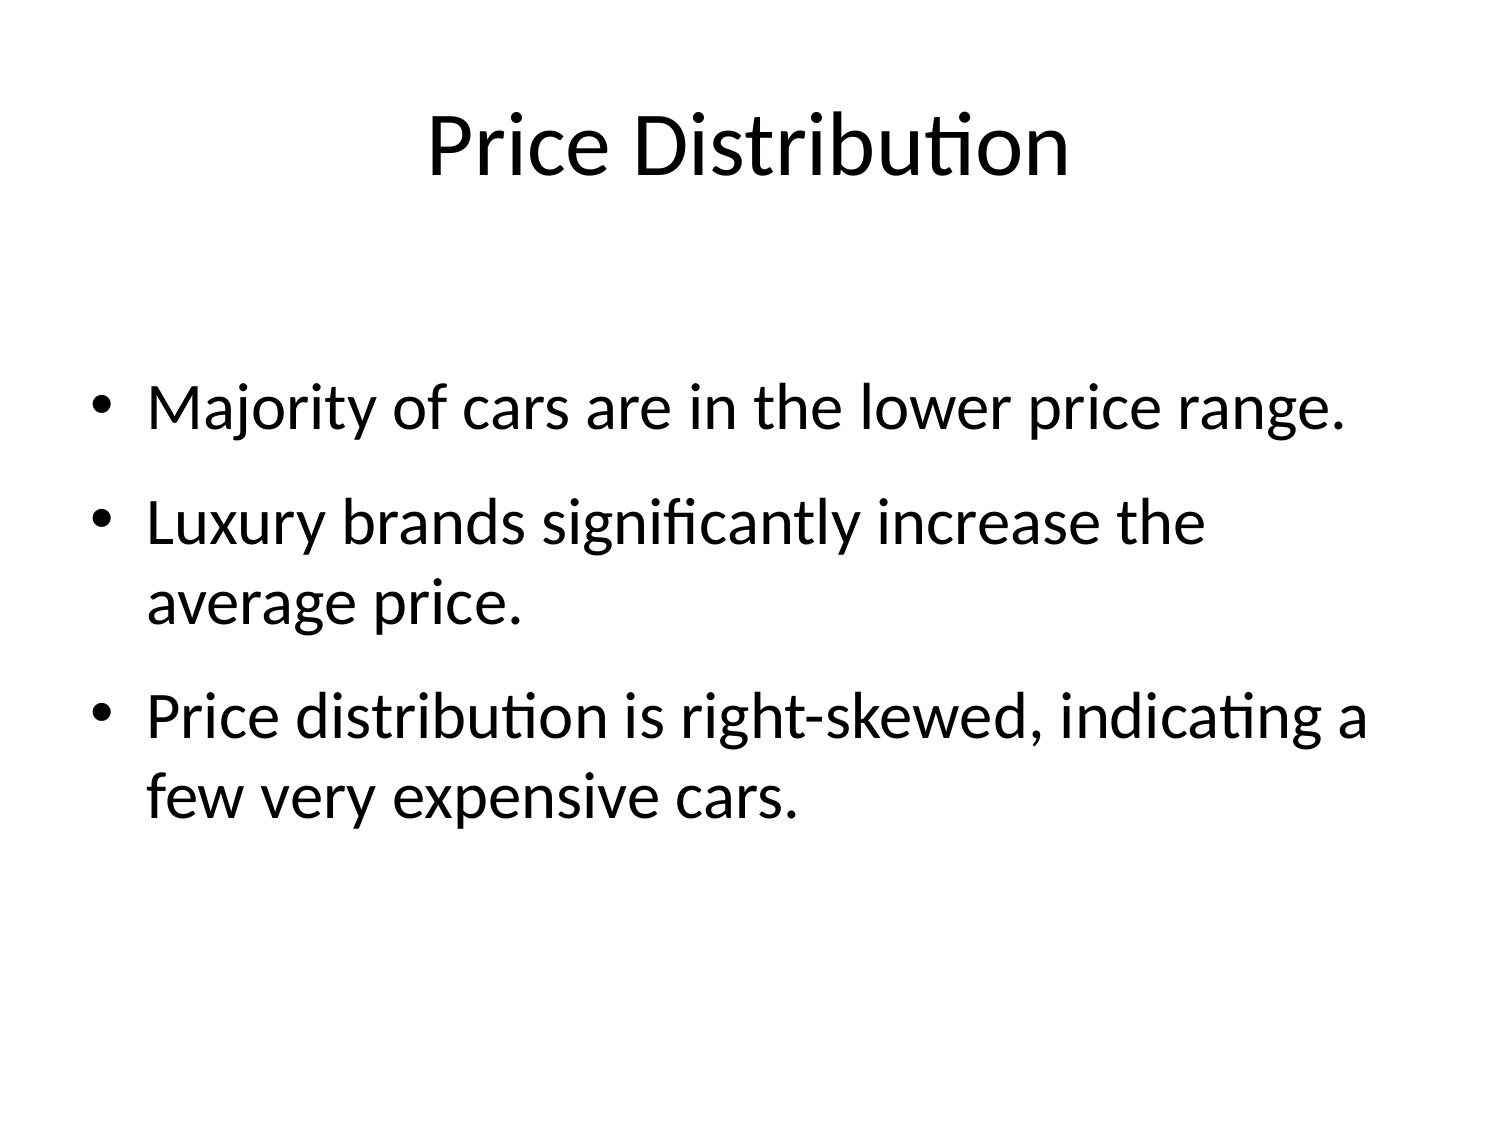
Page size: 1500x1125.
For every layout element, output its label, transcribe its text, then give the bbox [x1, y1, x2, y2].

title Price Distribution [75, 45, 1425, 233]
list Majority of cars are in the lower price range. Luxury brands significantly increase the average price. Price distribution is right-skewed, indicating a few very expensive cars. [75, 262, 1425, 1005]
